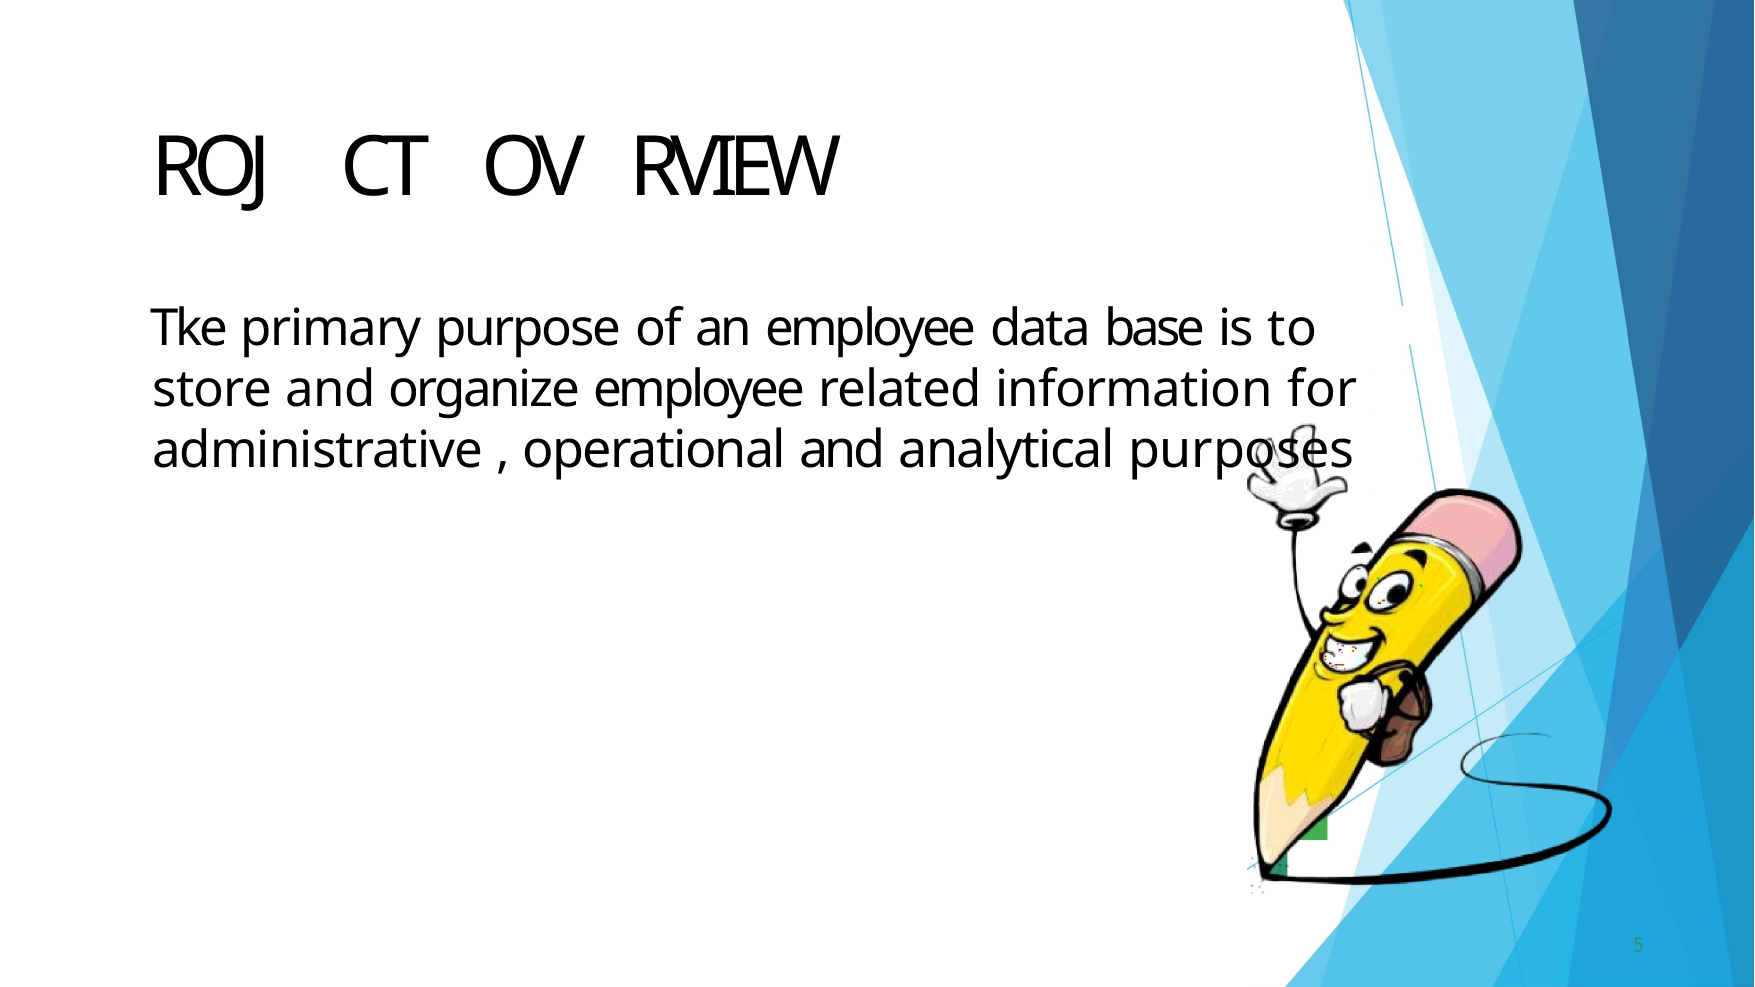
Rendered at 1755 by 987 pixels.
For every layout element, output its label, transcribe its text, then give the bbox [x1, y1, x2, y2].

picture [1247, 0, 1755, 987]
title ROJ CT OV RVIEW [148, 109, 855, 277]
text_box Tke primary purpose of an employee data base is to store and organize employee related information for administrative , operational and analytical purposes [148, 289, 1242, 479]
